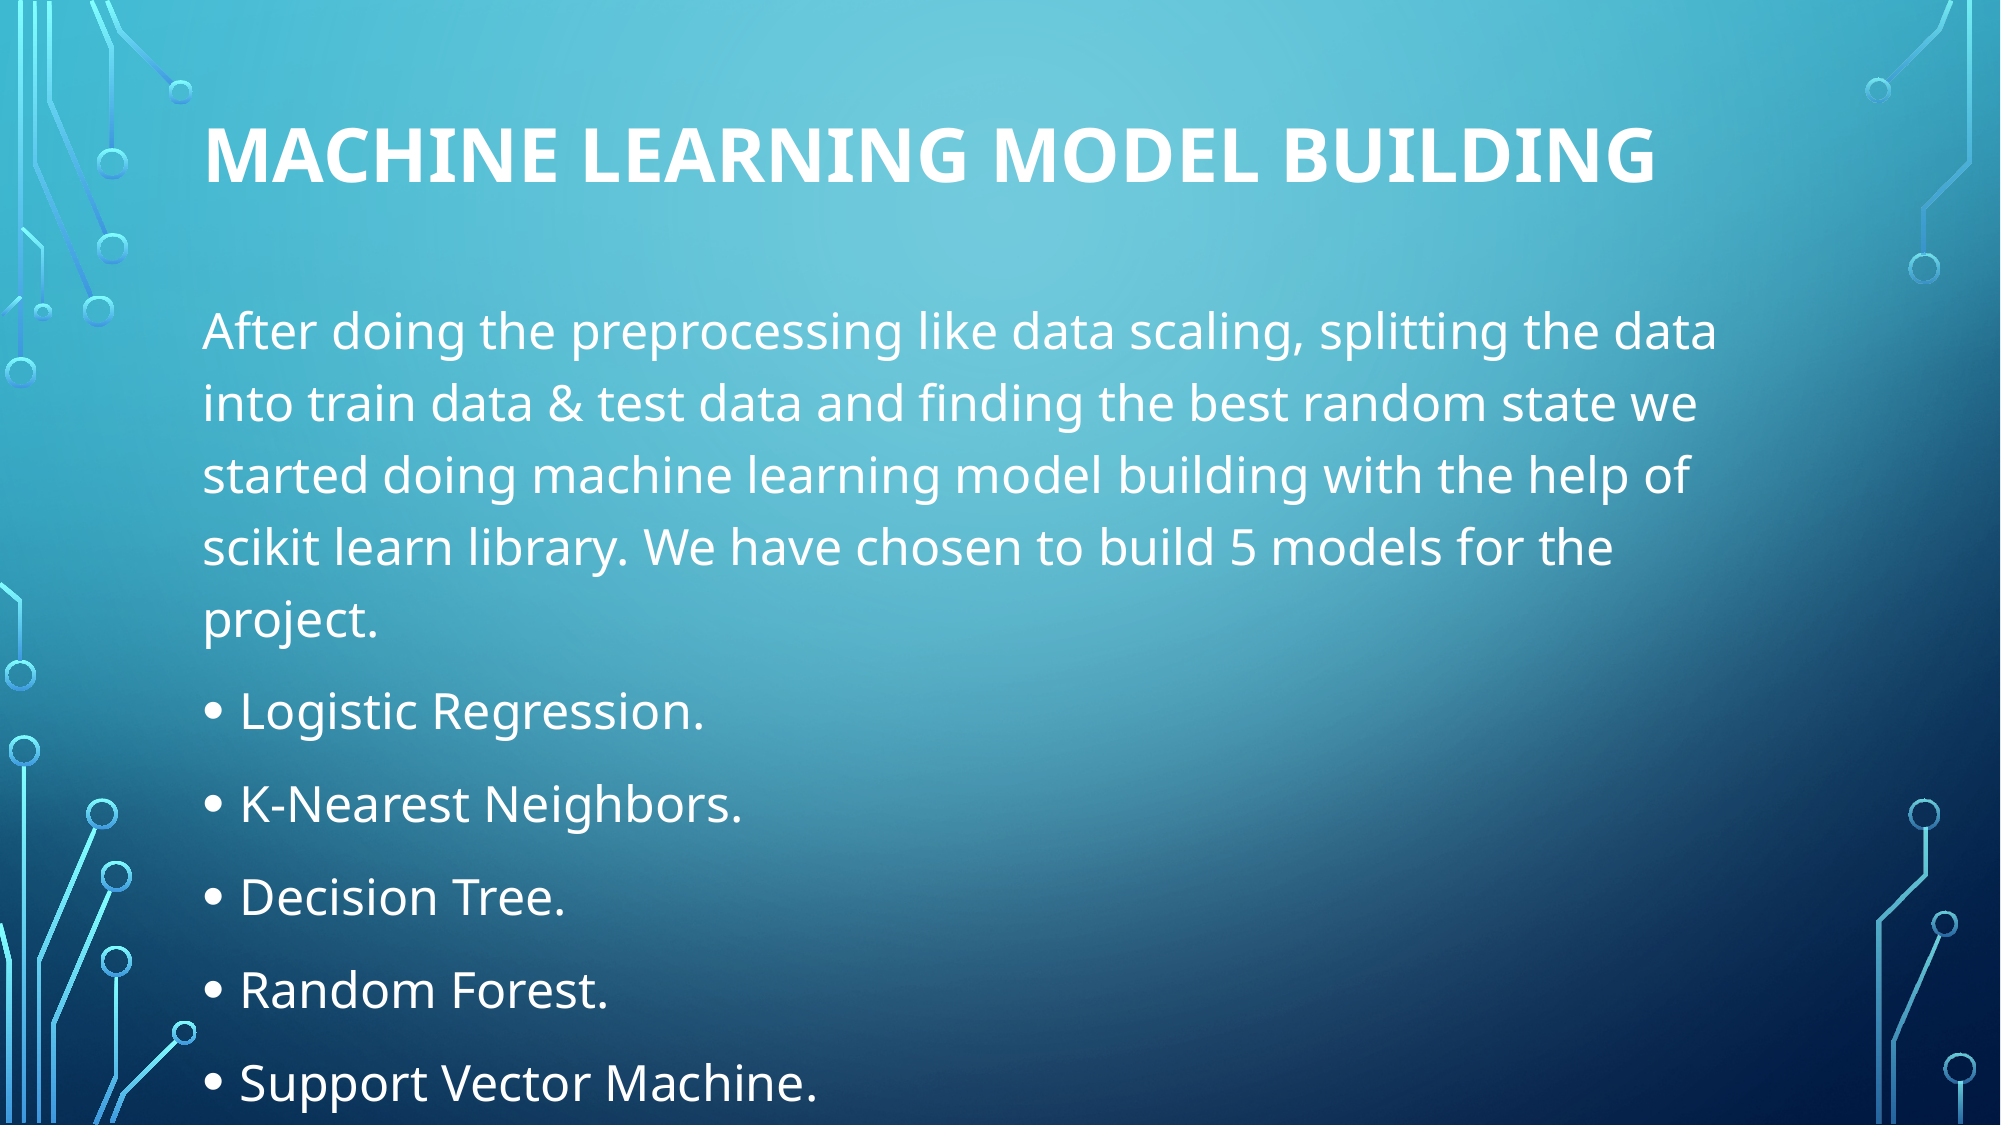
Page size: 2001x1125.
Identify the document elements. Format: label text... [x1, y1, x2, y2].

list After doing the preprocessing like data scaling, splitting the data into train data & test data and finding the best random state we started doing machine learning model building with the help of scikit learn library. We have chosen to build 5 models for the project. Logistic Regression. K-Nearest Neighbors. Decision Tree. Random Forest. Support Vector Machine. [187, 279, 1813, 1108]
title Machine learning model building [187, 37, 1813, 279]
